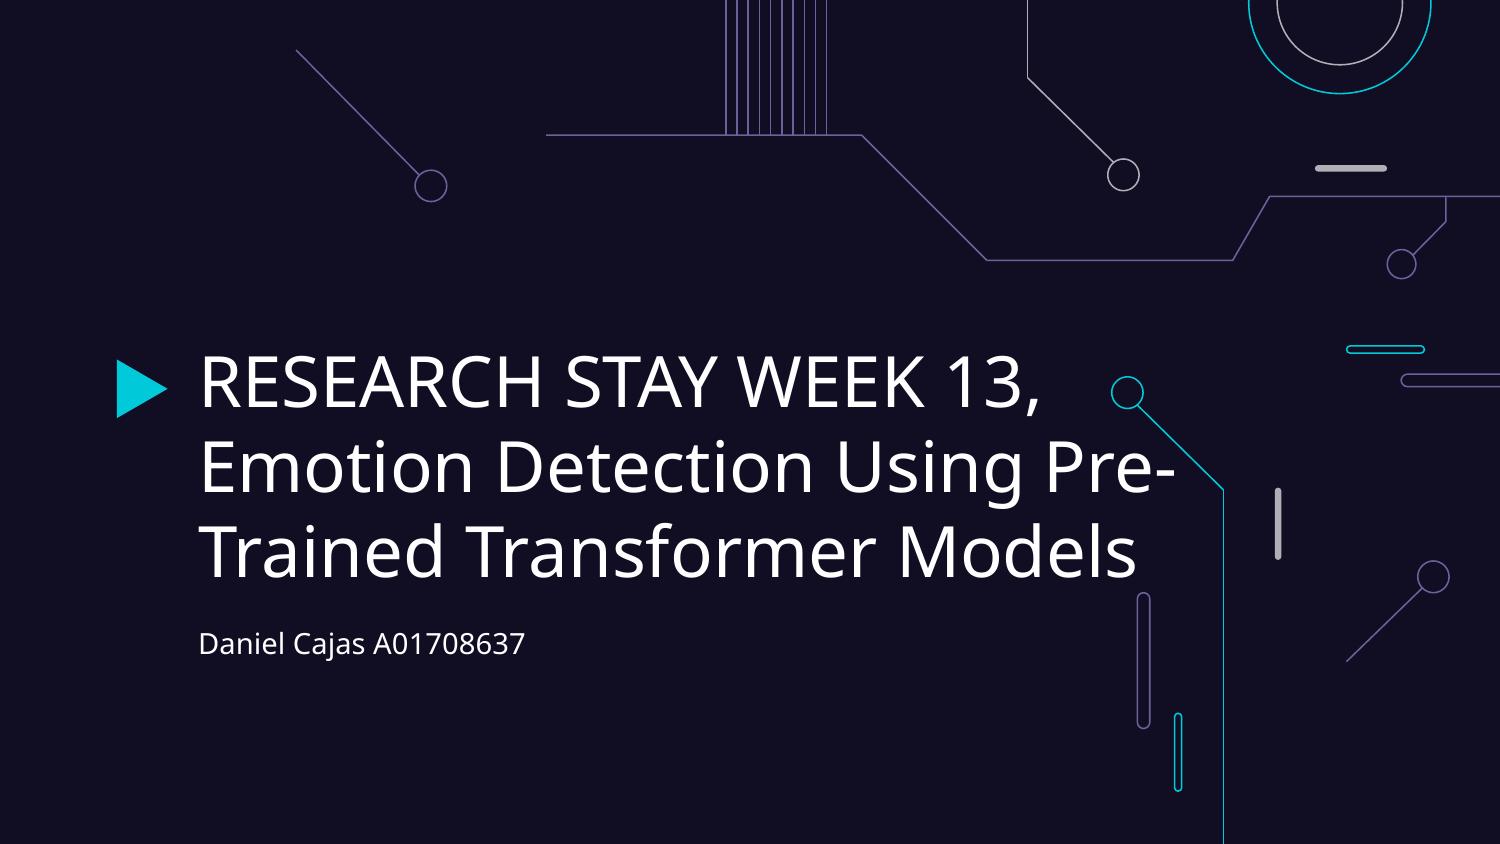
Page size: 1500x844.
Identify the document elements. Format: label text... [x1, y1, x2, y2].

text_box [545, 0, 1500, 261]
text_box [116, 359, 168, 419]
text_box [0, 49, 447, 202]
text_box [1111, 376, 1282, 844]
title RESEARCH STAY WEEK 13, Emotion Detection Using Pre-Trained Transformer Models [183, 327, 1351, 607]
subtitle Daniel Cajas A01708637 [183, 610, 903, 673]
